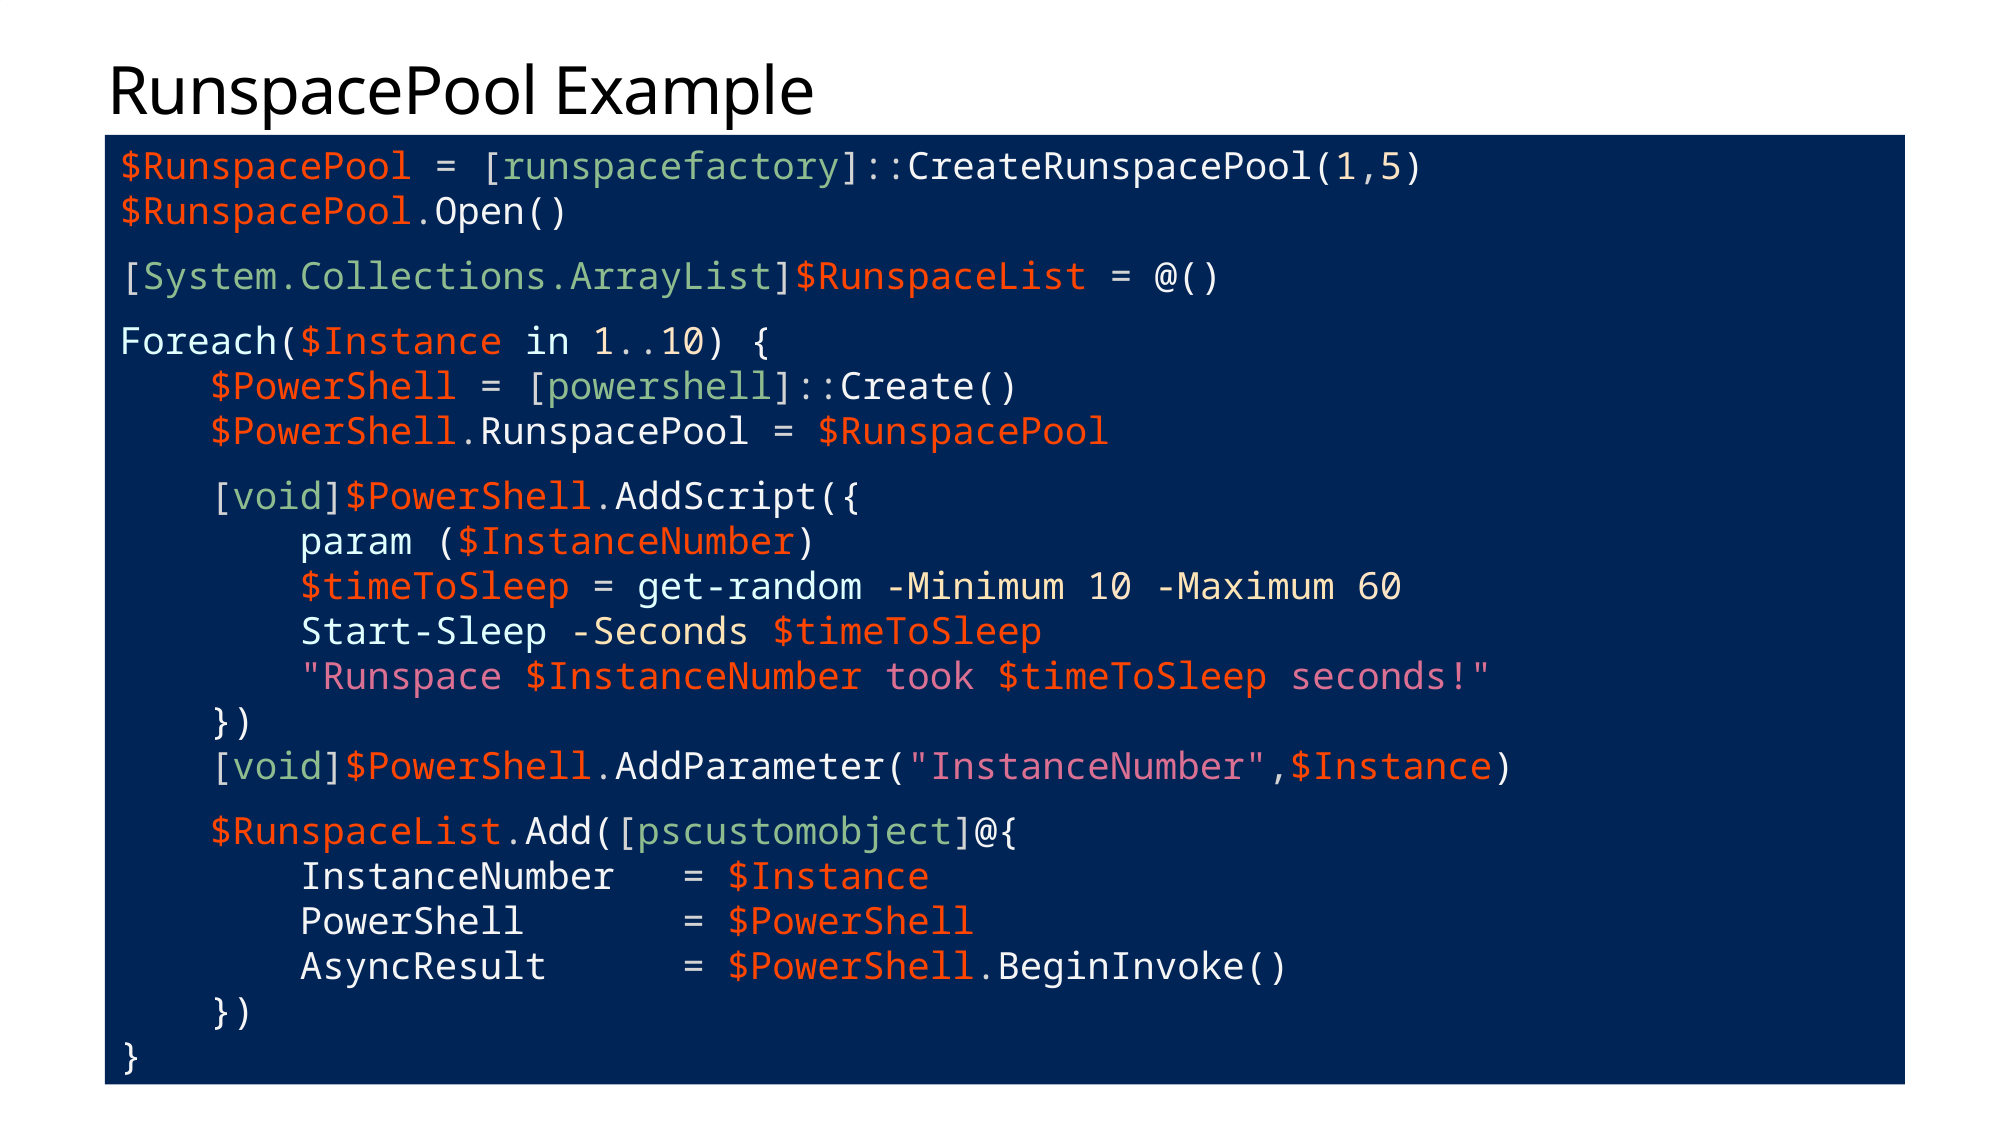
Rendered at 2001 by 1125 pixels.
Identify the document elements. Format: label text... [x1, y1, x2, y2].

text_box $RunspacePool = [runspacefactory]::CreateRunspacePool(1,5) $RunspacePool.Open() [System.Collections.ArrayList]$RunspaceList = @() Foreach($Instance in 1..10) { $PowerShell = [powershell]::Create() $PowerShell.RunspacePool = $RunspacePool [void]$PowerShell.AddScript({ param ($InstanceNumber) $timeToSleep = get-random -Minimum 10 -Maximum 60 Start-Sleep -Seconds $timeToSleep "Runspace $InstanceNumber took $timeToSleep seconds!" }) [void]$PowerShell.AddParameter("InstanceNumber",$Instance) $RunspaceList.Add([pscustomobject]@{ InstanceNumber = $Instance PowerShell = $PowerShell AsyncResult = $PowerShell.BeginInvoke() }) } [104, 134, 1905, 1085]
title RunspacePool Example [107, 52, 1893, 129]
